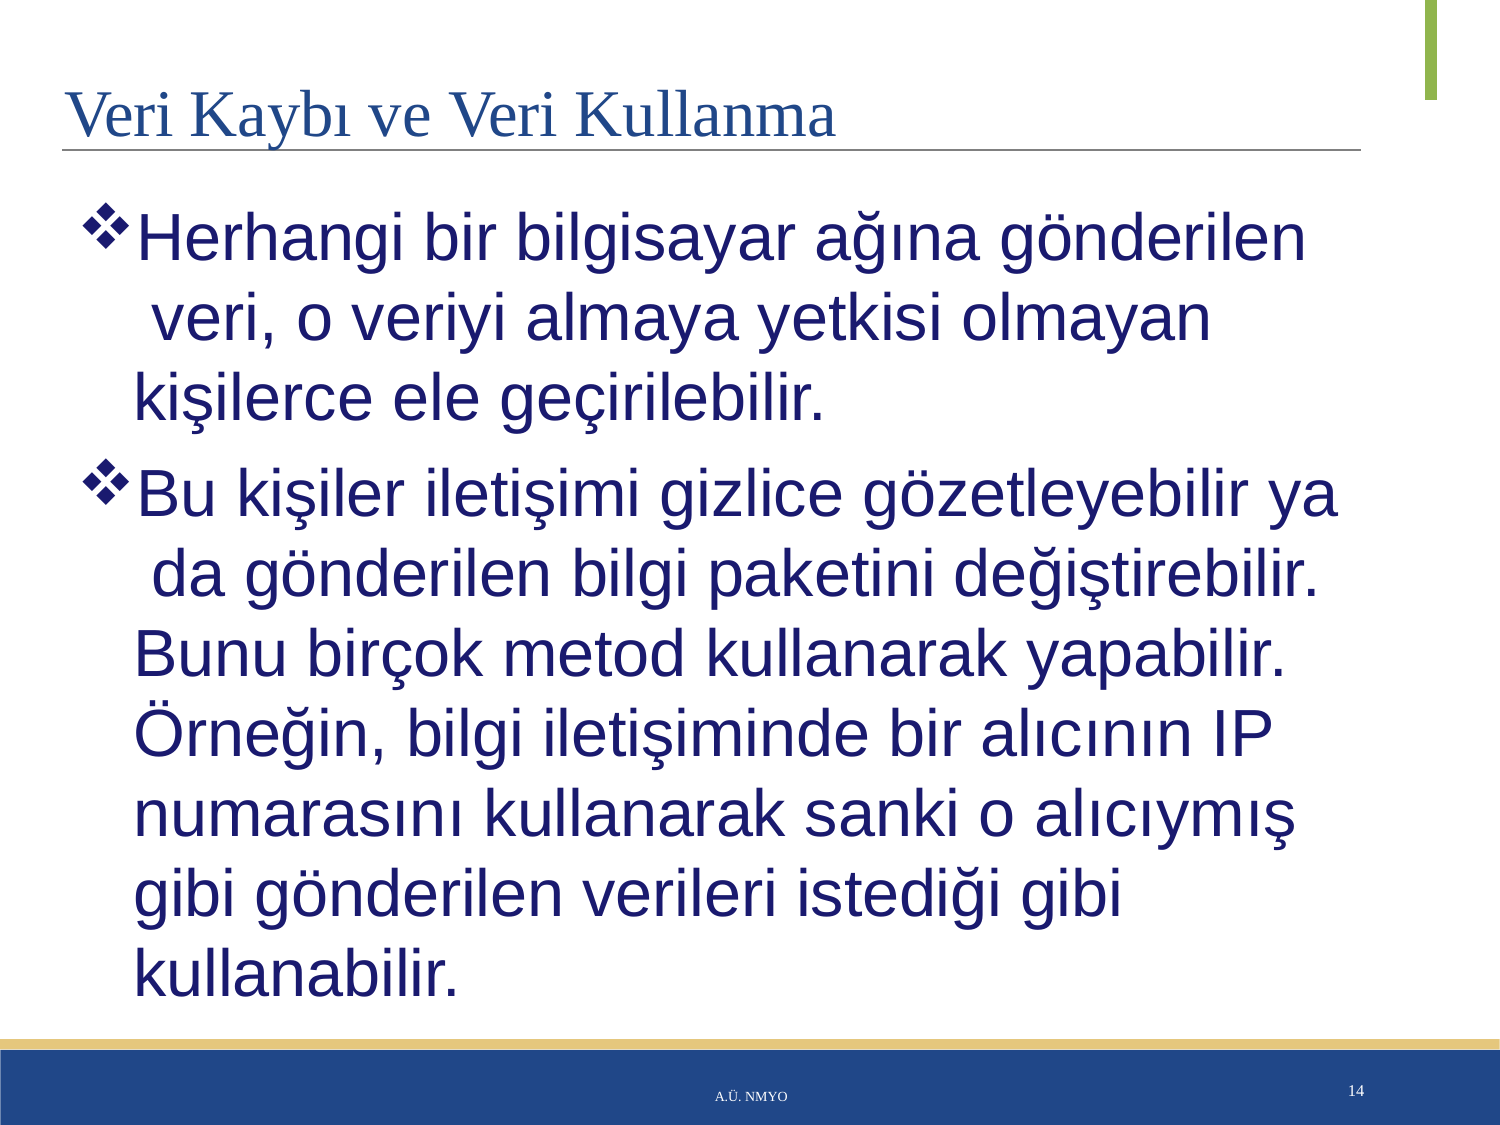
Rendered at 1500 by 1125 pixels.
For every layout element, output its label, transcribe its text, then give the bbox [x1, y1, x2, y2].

title Veri Kaybı ve Veri Kullanma [62, 0, 1438, 150]
text_box Herhangi bir bilgisayar ağına gönderilen veri, o veriyi almaya yetkisi olmayan kişilerce ele geçirilebilir. Bu kişiler iletişimi gizlice gözetleyebilir ya da gönderilen bilgi paketini değiştirebilir. Bunu birçok metod kullanarak yapabilir. Örneğin, bilgi iletişiminde bir alıcının IP numarasını kullanarak sanki o alıcıymış gibi gönderilen verileri istediği gibi kullanabilir. [75, 191, 1346, 1010]
footer A.Ü. NMYO [453, 1010, 1047, 1125]
slide_number 14 [1218, 1059, 1380, 1120]
